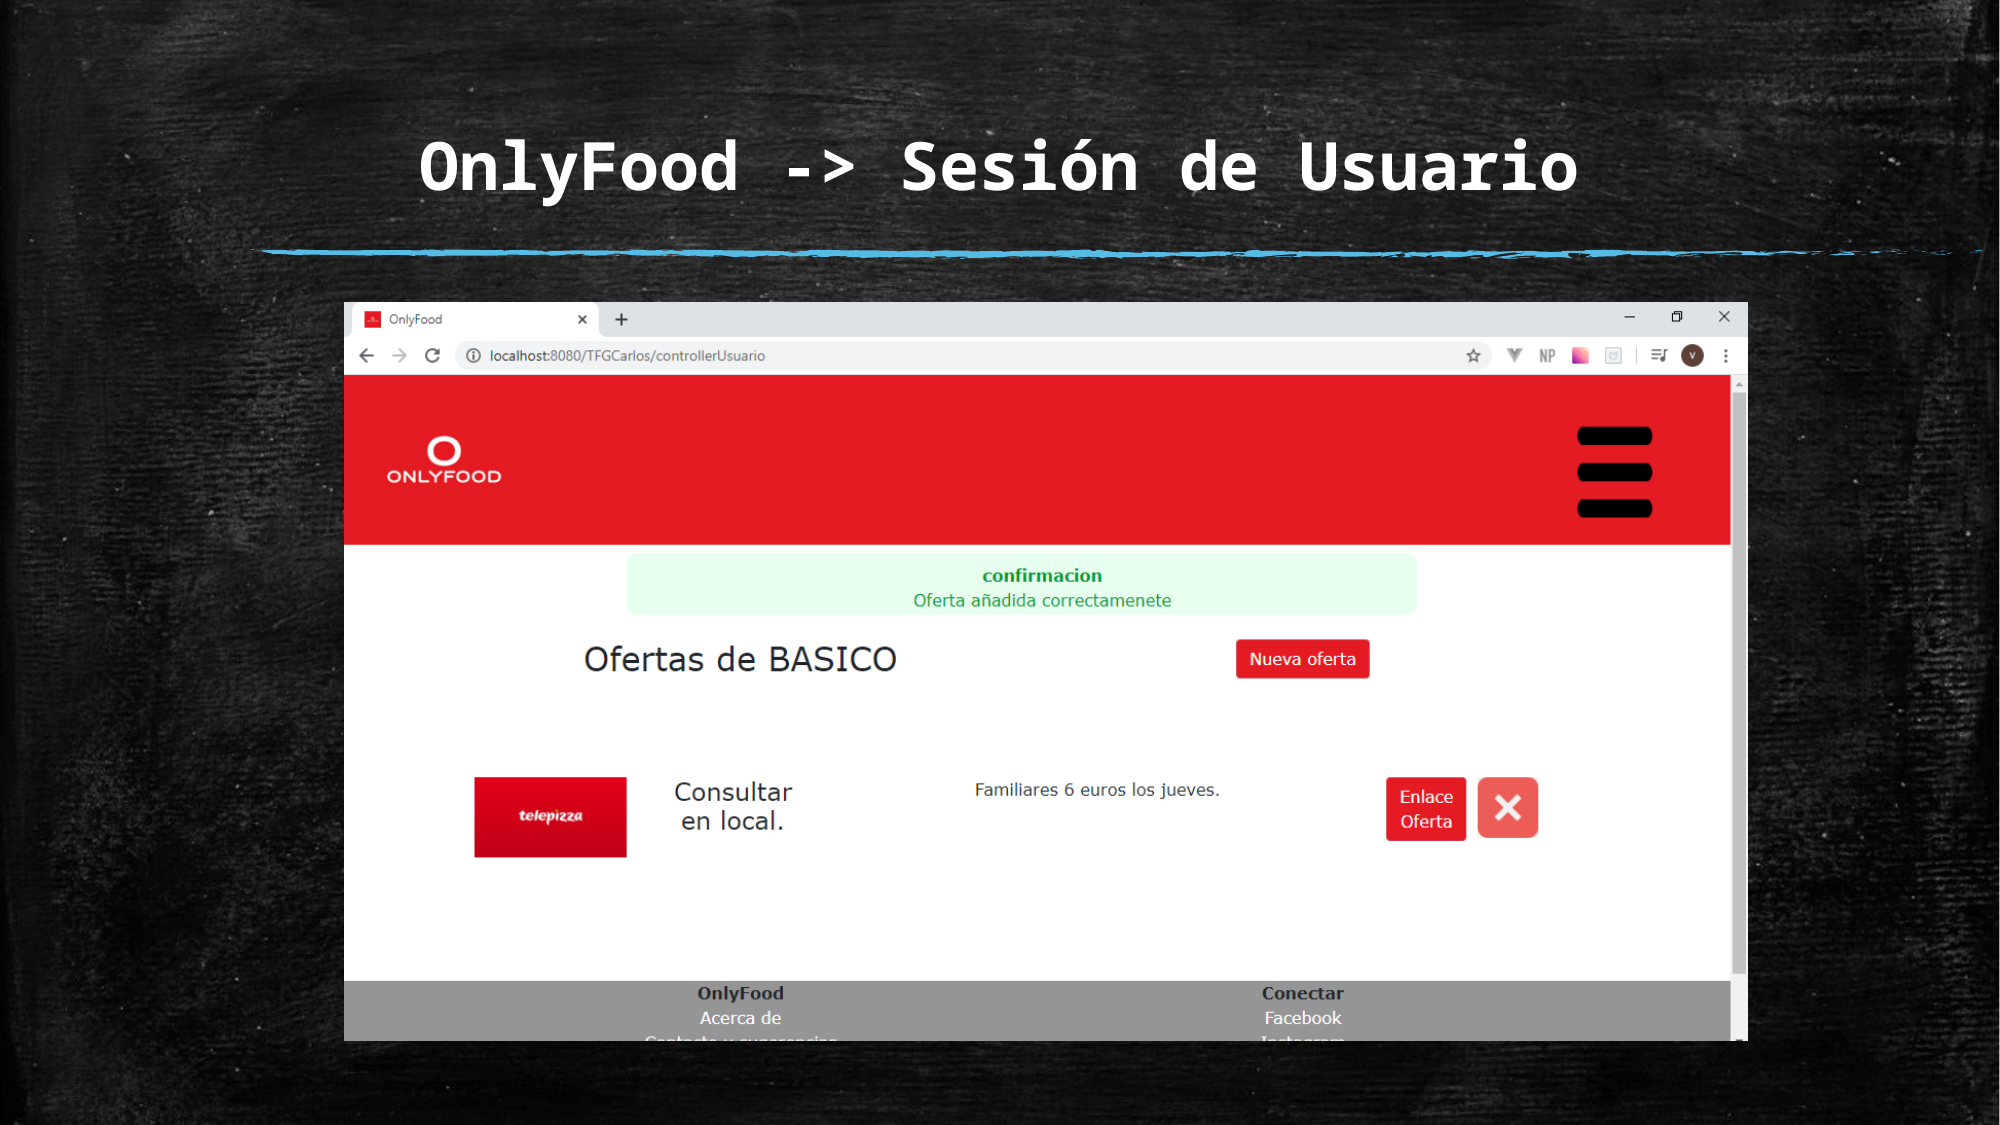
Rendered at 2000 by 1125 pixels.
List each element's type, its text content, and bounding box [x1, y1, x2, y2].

title OnlyFood -> Sesión de Usuario [249, 45, 1750, 213]
picture [344, 302, 1750, 1041]
